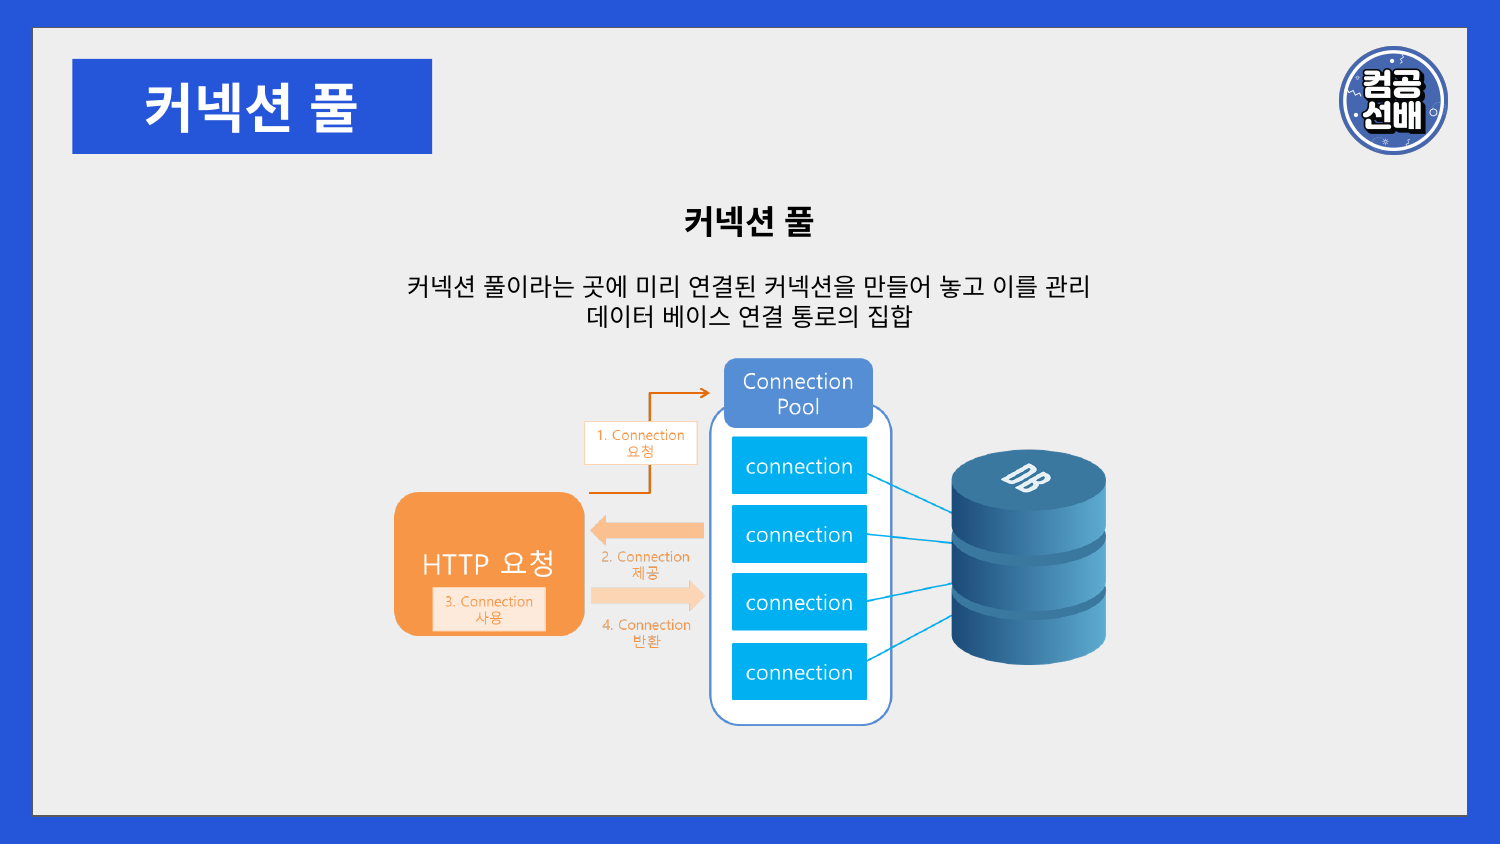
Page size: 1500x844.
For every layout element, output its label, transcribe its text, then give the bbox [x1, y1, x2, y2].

picture [1339, 46, 1448, 155]
text_box 커넥션 풀 [480, 186, 1020, 256]
picture [394, 358, 1106, 726]
text_box 커넥션 풀이라는 곳에 미리 연결된 커넥션을 만들어 놓고 이를 관리 데이터 베이스 연결 통로의 집합 [264, 256, 1236, 347]
text_box 커넥션 풀 [72, 58, 433, 154]
